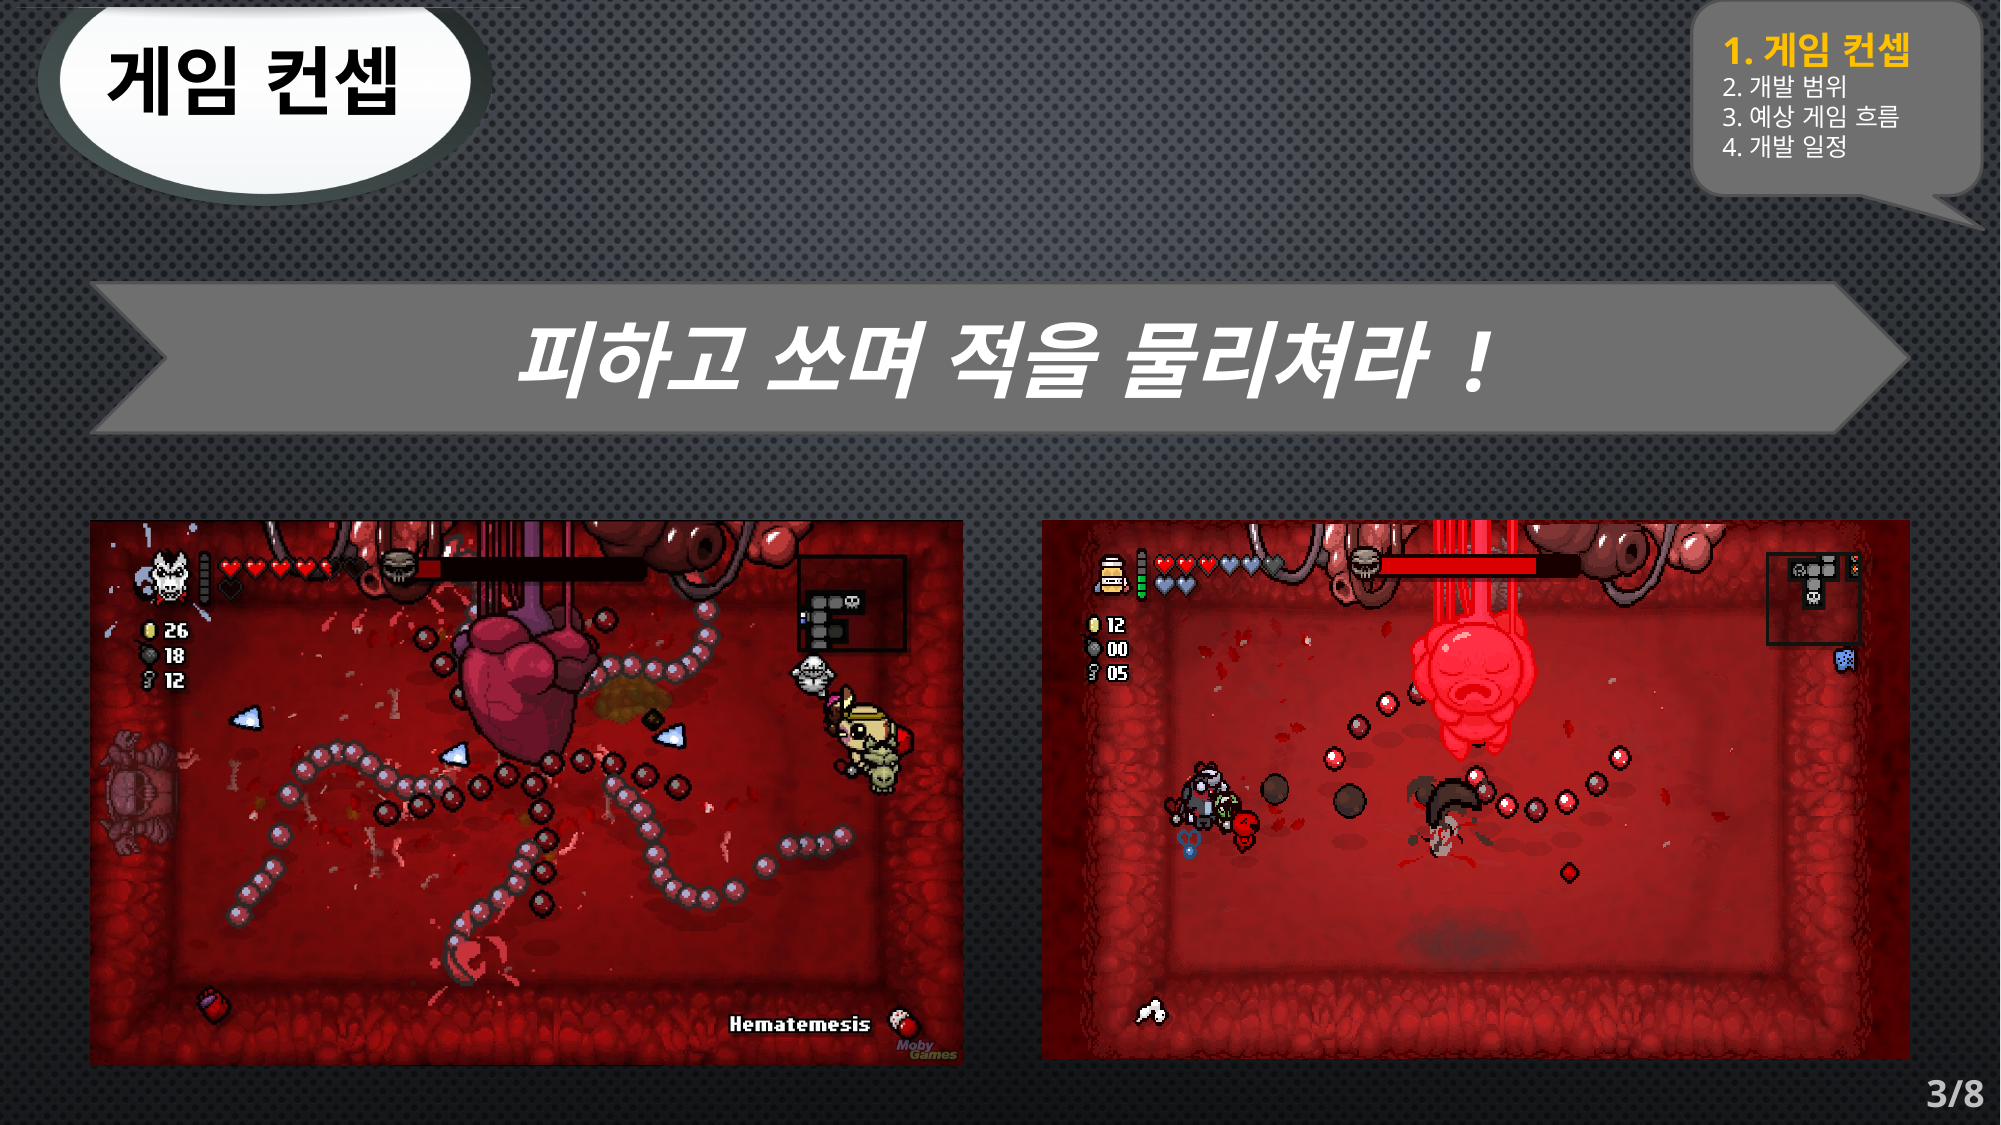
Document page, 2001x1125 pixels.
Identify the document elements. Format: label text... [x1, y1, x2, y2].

picture [1042, 519, 1910, 1060]
slide_number 3/8 [1909, 1065, 2000, 1125]
text_box 피하고 쏘며 적을 물리쳐라 ! [89, 281, 1911, 435]
text_box 1.게임 컨셉 2.개발 범위 3.예상 게임 흐름 4.개발 일정 [1707, 19, 1990, 170]
picture [90, 519, 963, 1066]
text_box [1690, 0, 1986, 232]
picture [0, 0, 524, 221]
